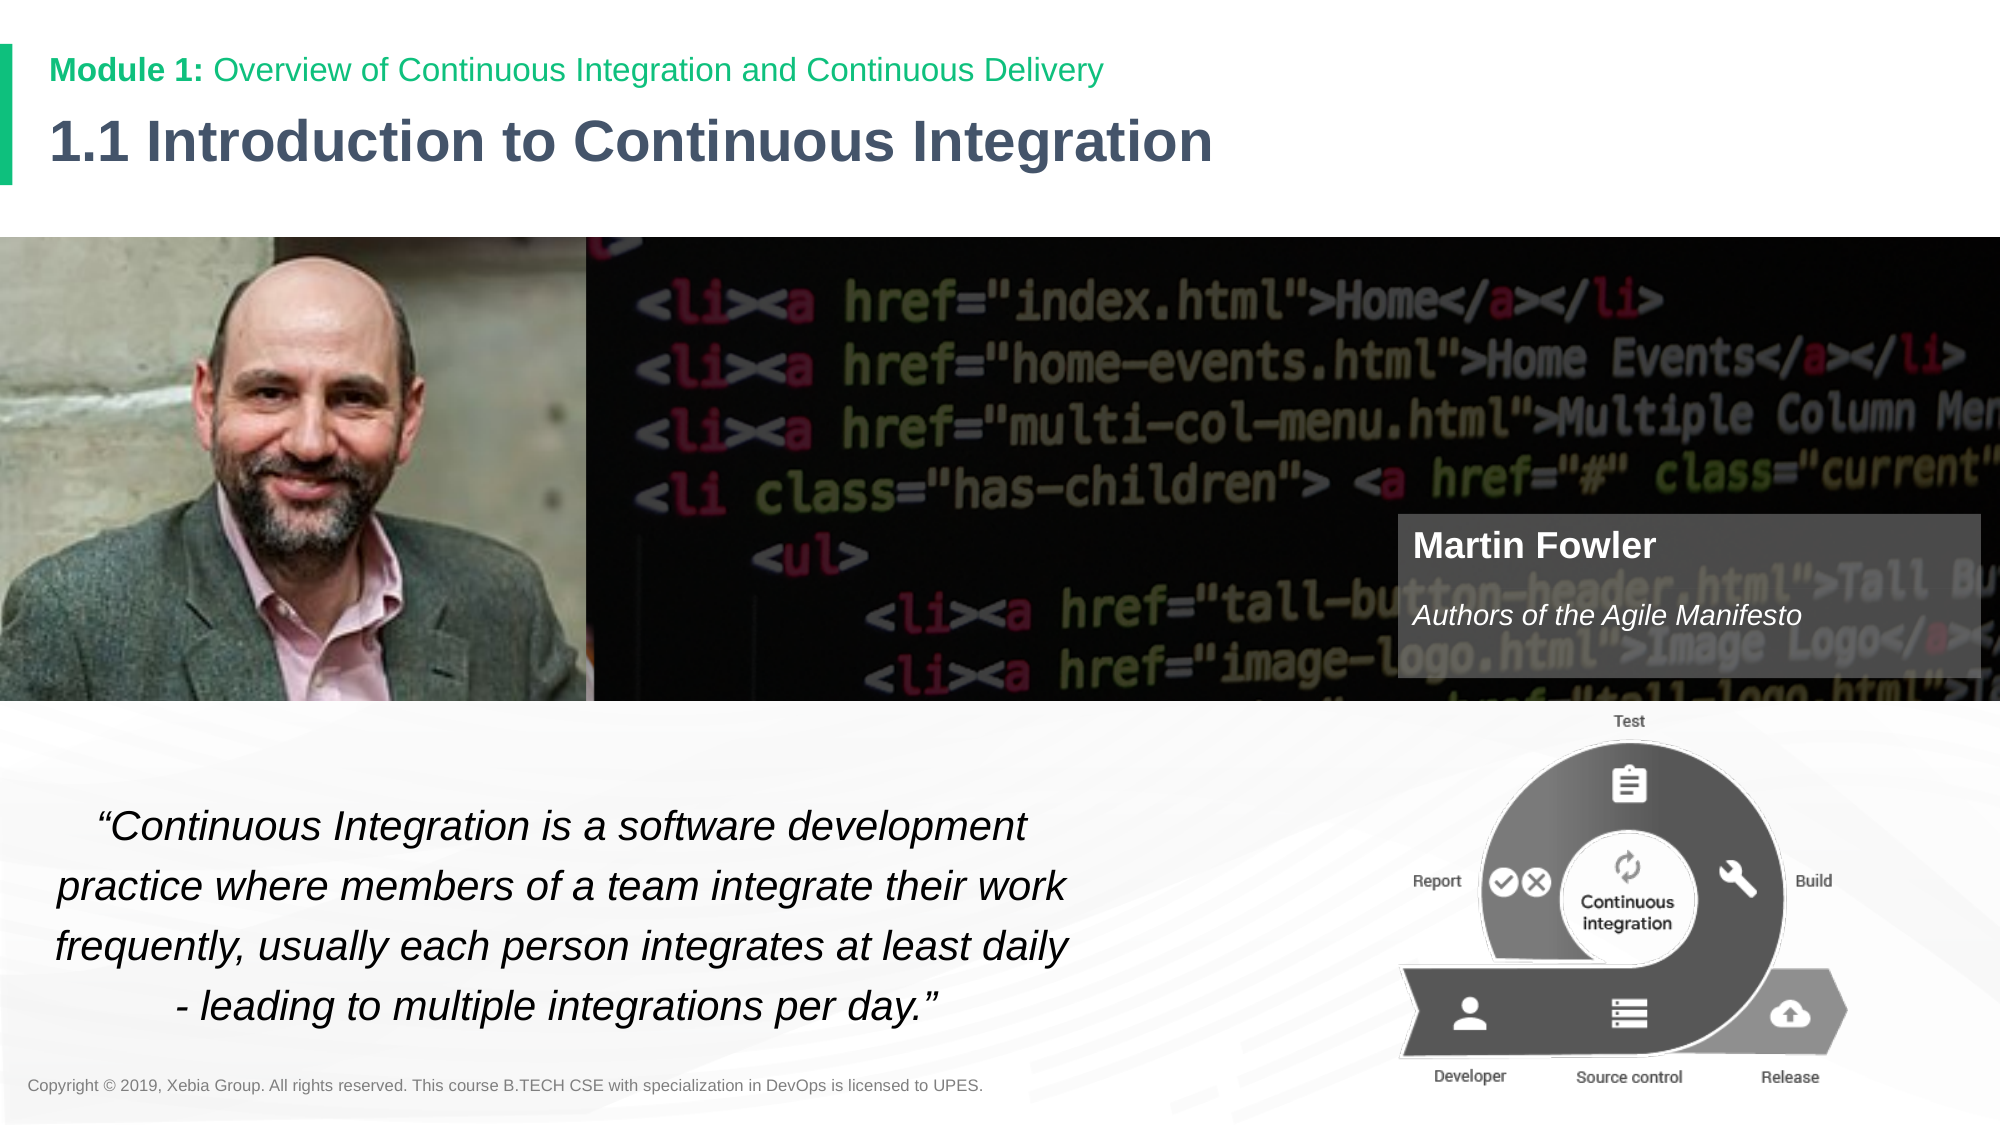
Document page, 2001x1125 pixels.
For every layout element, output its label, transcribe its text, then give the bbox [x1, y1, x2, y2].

picture [0, 0, 2000, 1125]
text_box “Continuous Integration is a software development practice where members of a team integrate their work frequently, usually each person integrates at least daily - leading to multiple integrations per day.” [34, 781, 1090, 992]
title 1.1 Introduction to Continuous Integration [34, 103, 1760, 185]
